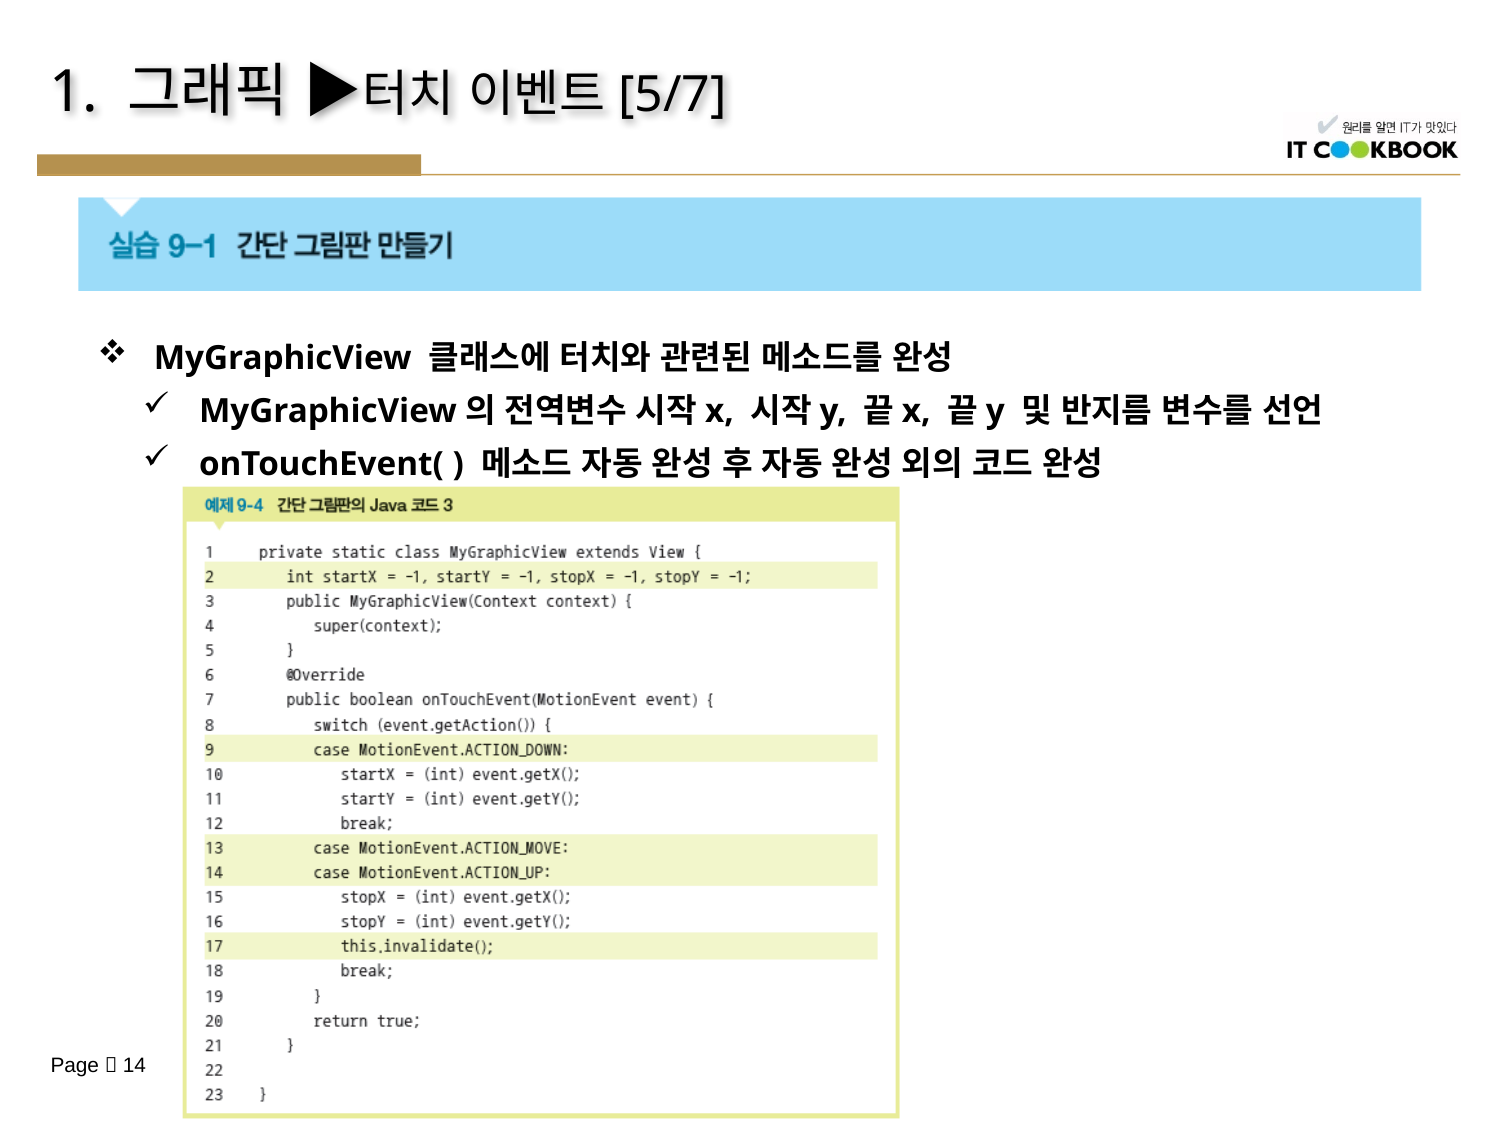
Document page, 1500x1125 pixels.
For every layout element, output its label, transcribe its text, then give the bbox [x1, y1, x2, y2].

list MyGraphicView 클래스에 터치와 관련된 메소드를 완성 MyGraphicView의 전역변수 시작x, 시작y, 끝x, 끝y 및 반지름 변수를 선언 onTouchEvent( ) 메소드 자동 완성 후 자동 완성 외의 코드 완성 [54, 335, 1500, 1051]
title 1. 그래픽 ▶터치 이벤트[5/7] [48, 53, 1448, 161]
picture [1448, 112, 1461, 160]
picture [178, 482, 902, 1125]
picture [77, 193, 1423, 291]
